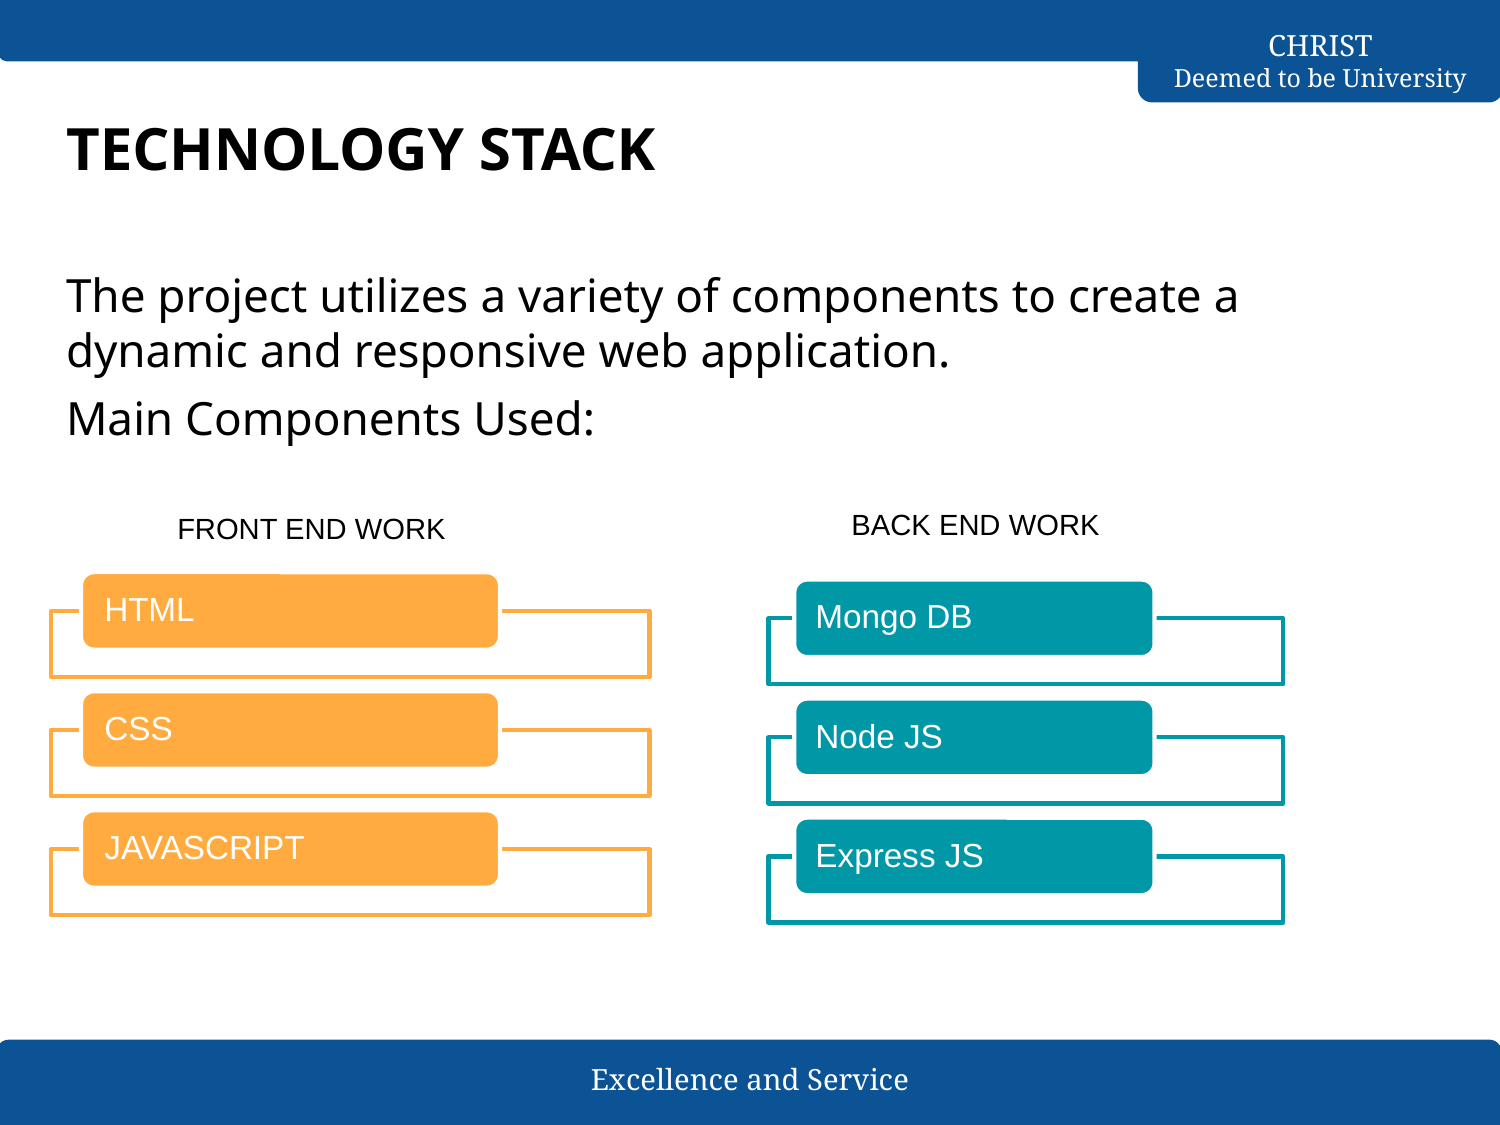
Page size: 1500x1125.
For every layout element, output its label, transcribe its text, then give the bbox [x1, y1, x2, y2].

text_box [768, 576, 1284, 926]
title TECHNOLOGY STACK [51, 97, 1449, 223]
text_box BACK END WORK [836, 498, 1284, 549]
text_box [50, 562, 650, 926]
text_box FRONT END WORK [28, 503, 595, 553]
list The project utilizes a variety of components to create a dynamic and responsive web application. Main Components Used: [51, 252, 1449, 1000]
